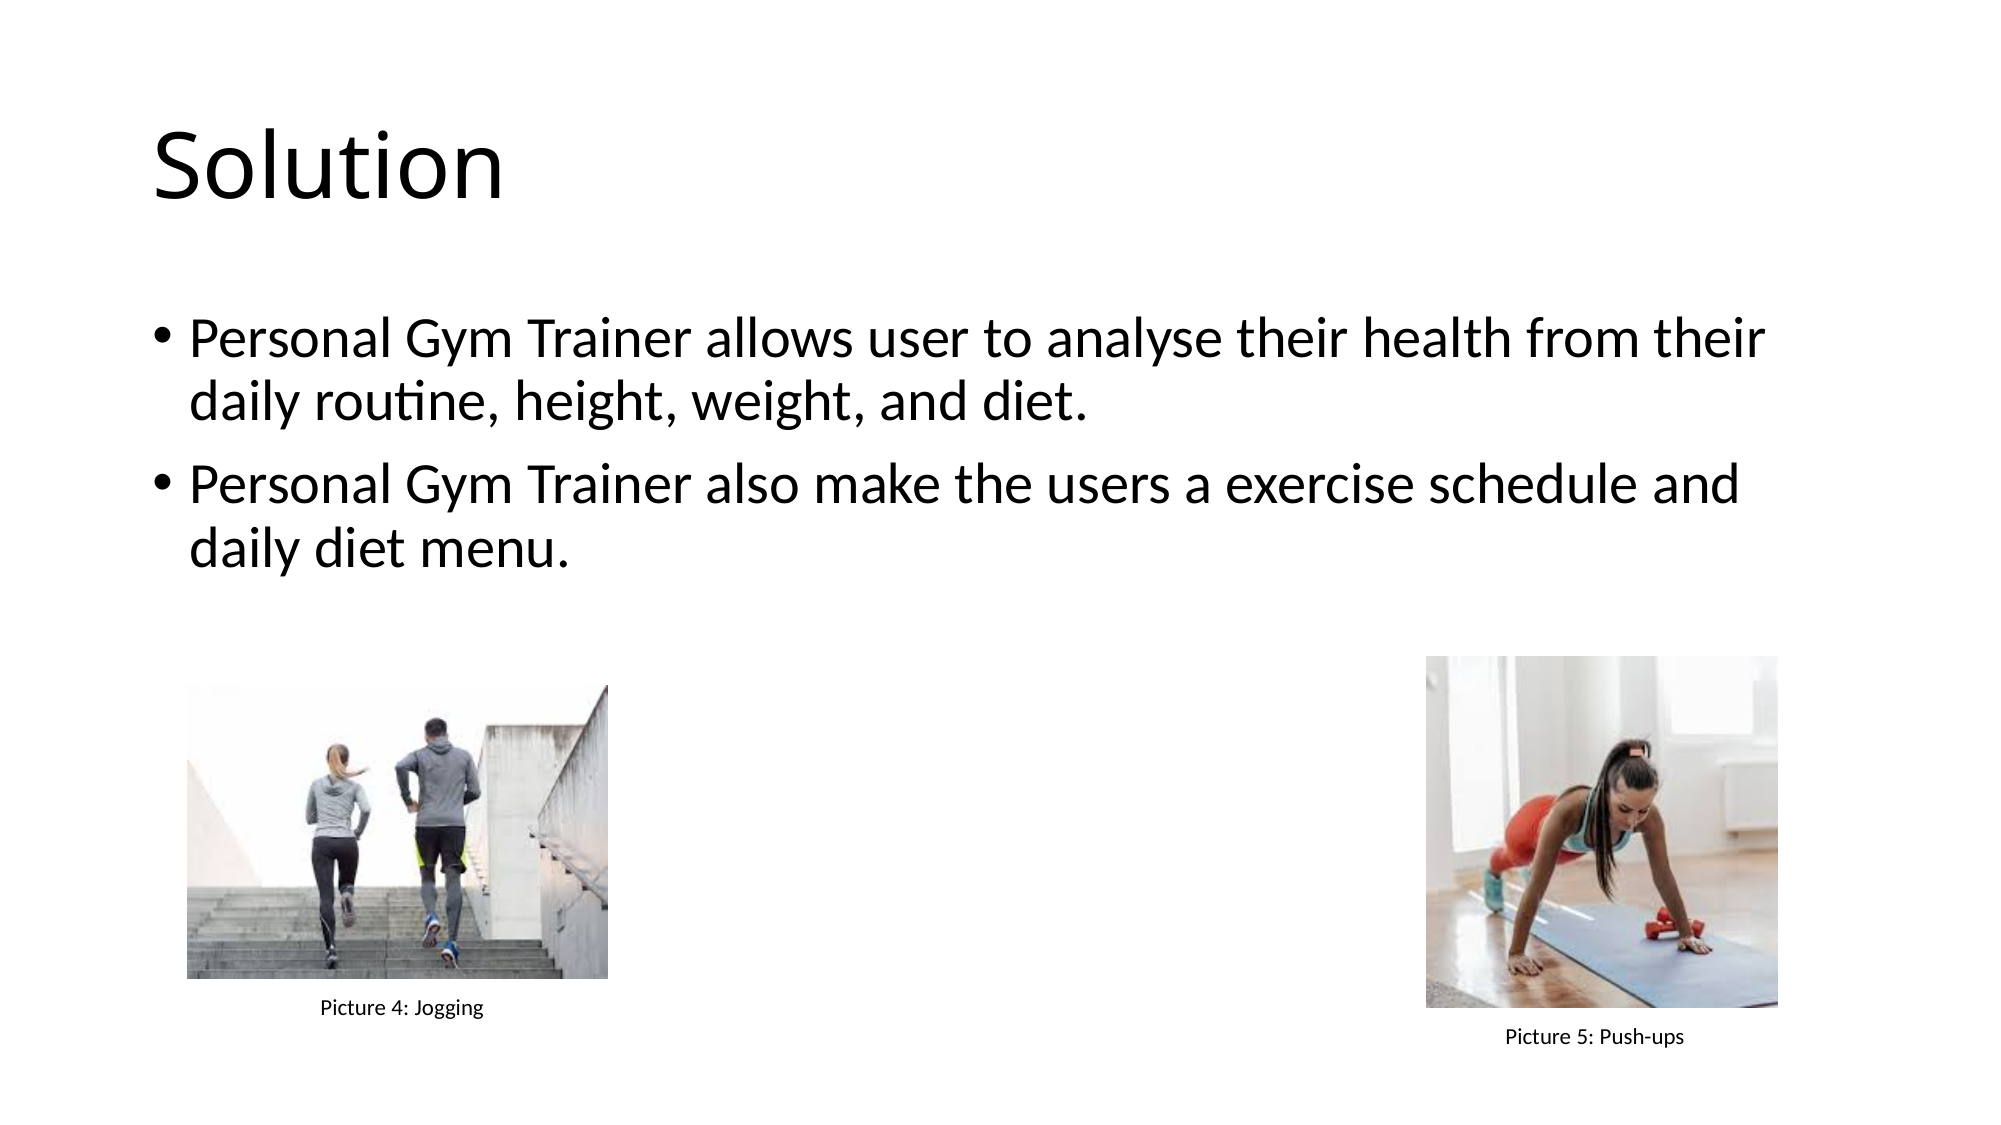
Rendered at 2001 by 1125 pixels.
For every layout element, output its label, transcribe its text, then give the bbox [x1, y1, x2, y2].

picture [1426, 656, 1778, 1008]
text_box Picture 4: Jogging [305, 985, 529, 1028]
title Solution [137, 59, 1863, 278]
picture [186, 685, 608, 979]
text_box Picture 5: Push-ups [1490, 1013, 1714, 1057]
list Personal Gym Trainer allows user to analyse their health from their daily routine, height, weight, and diet. Personal Gym Trainer also make the users a exercise schedule and daily diet menu. [137, 299, 1863, 1014]
